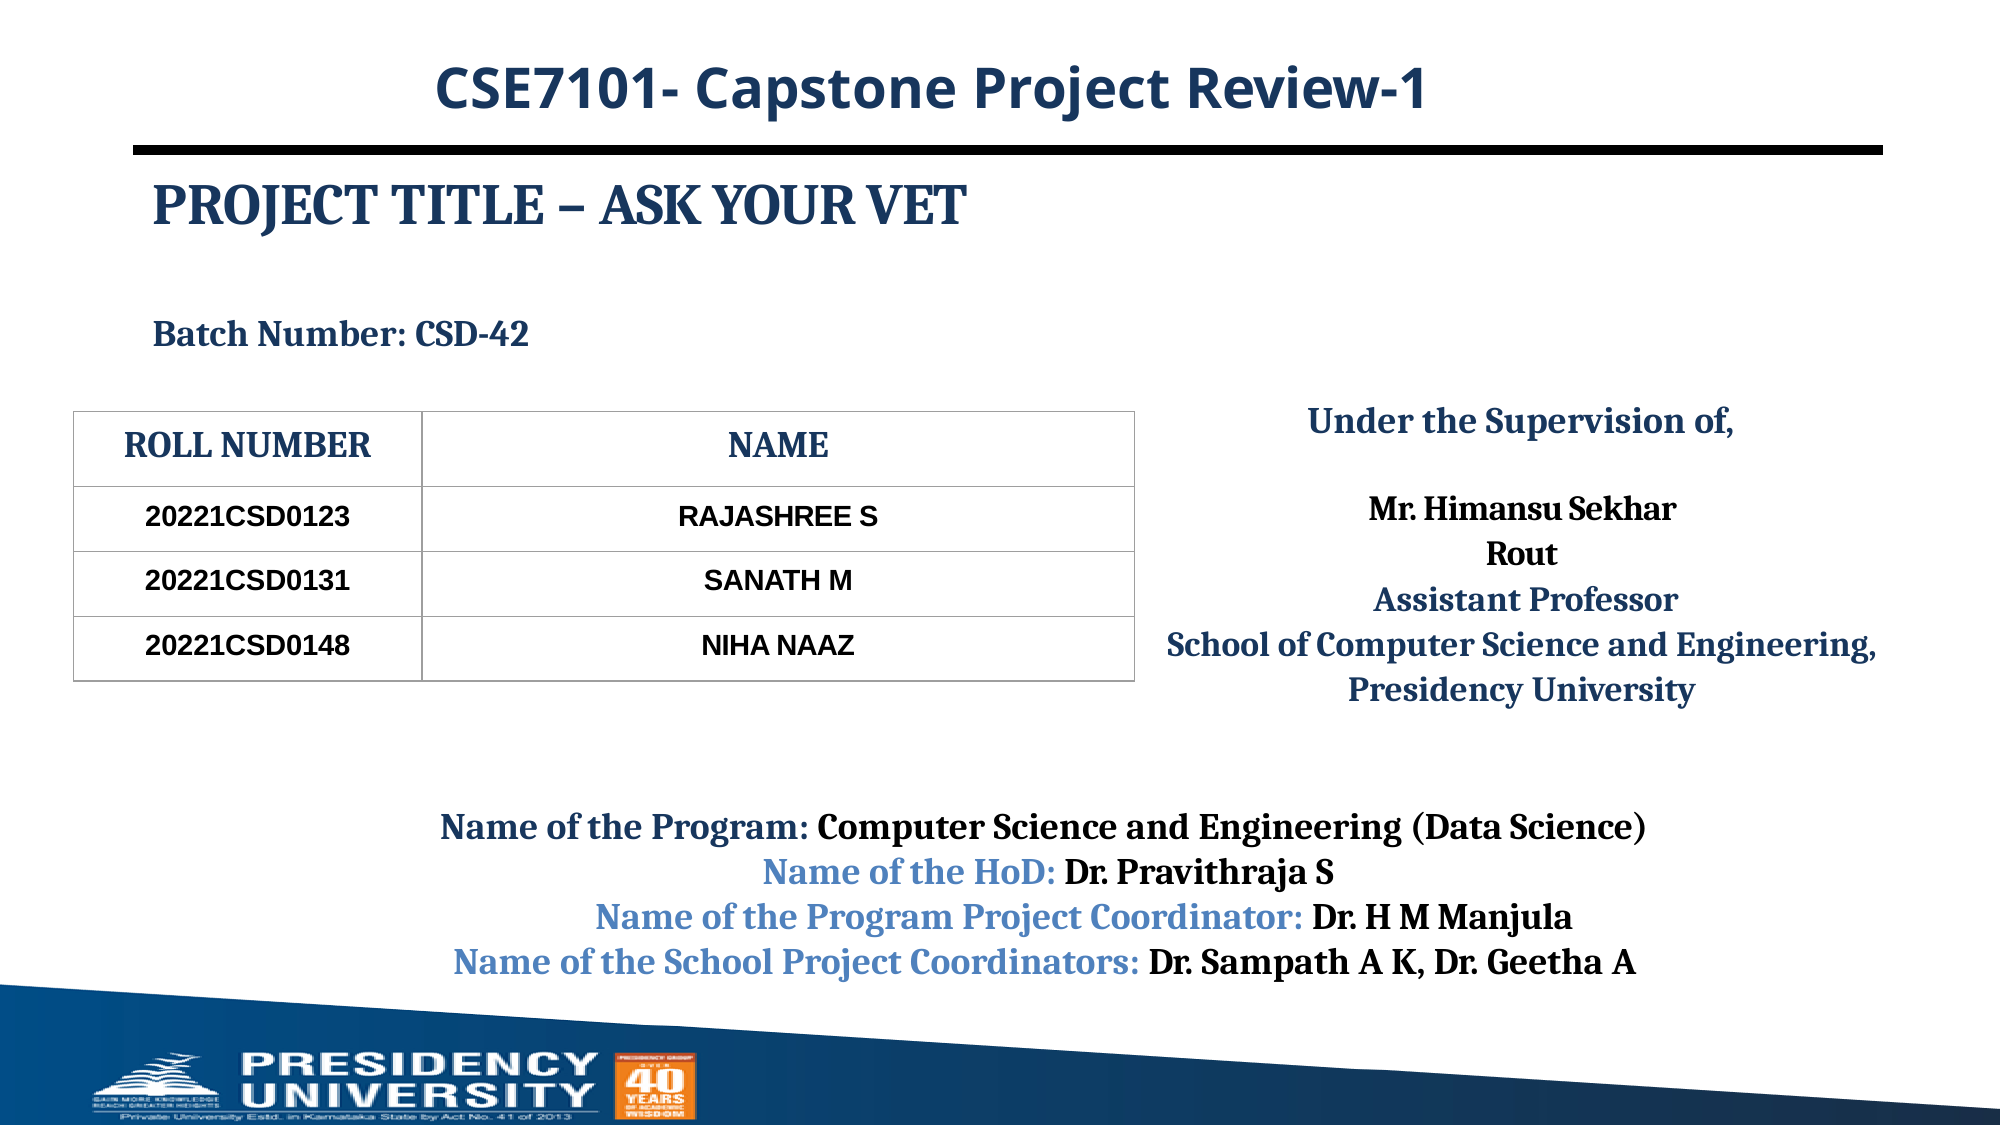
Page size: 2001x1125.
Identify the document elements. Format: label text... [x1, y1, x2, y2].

table_cell RAJASHREE S [423, 487, 1134, 551]
table_cell NIHA NAAZ [423, 617, 1134, 680]
picture [0, 982, 2000, 1125]
table_header ROLL NUMBER [74, 412, 421, 486]
text_box PROJECT TITLE – ASK YOUR VET Batch Number: CSD-42 Under the Supervision of, [86, 164, 1822, 442]
table_header NAME [423, 412, 1134, 486]
table_cell 20221CSD0131 [74, 552, 421, 616]
table_cell 20221CSD0123 [74, 487, 421, 551]
table_cell SANATH M [423, 552, 1134, 616]
title CSE7101- Capstone Project Review-1 [133, 0, 1884, 180]
text_box Mr. Himansu Sekhar Rout Assistant Professor School of Computer Science and Engineering, Presidency University [1159, 480, 1884, 709]
text_box Name of the Program: Computer Science and Engineering (Data Science) Name of the HoD: Dr. Pravithraja S Name of the Program Project Coordinator: Dr. H M Manjula Name of the School Project Coordinators: Dr. Sampath A K, Dr. Geetha A [411, 799, 1677, 982]
table_cell 20221CSD0148 [74, 617, 421, 680]
